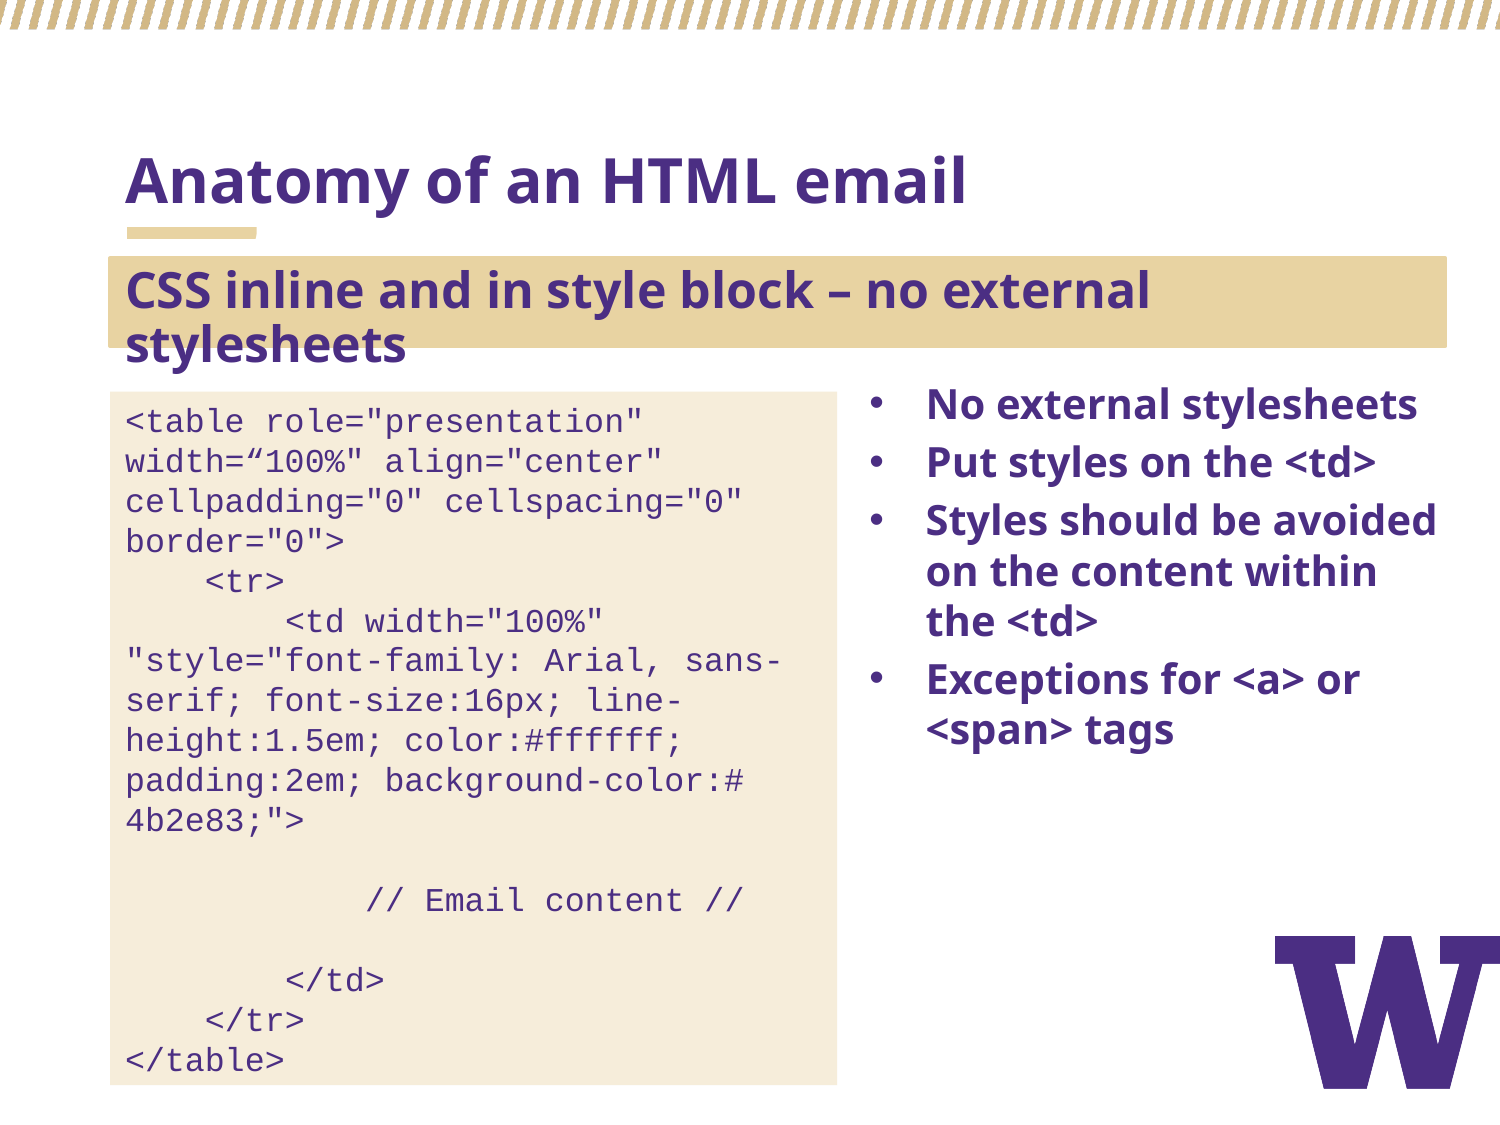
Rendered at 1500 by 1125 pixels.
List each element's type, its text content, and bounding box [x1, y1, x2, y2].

list No external stylesheets Put styles on the <td> Styles should be avoided on the content within the <td> Exceptions for <a> or <span> tags [854, 370, 1471, 1085]
picture [1275, 936, 1500, 1089]
picture [0, 0, 1500, 33]
list CSS inline and in style block – no external stylesheets [108, 256, 1447, 348]
text_box <table role="presentation" width=“100%" align="center" cellpadding="0" cellspacing="0" border="0"> <tr> <td width="100%" "style="font-family: Arial, sans-serif; font-size:16px; line-height:1.5em; color:#ffffff; padding:2em; background-color:# 4b2e83;"> // Email content // </td> </tr> </table> [110, 391, 838, 1086]
title Anatomy of an HTML email [110, 59, 1453, 224]
